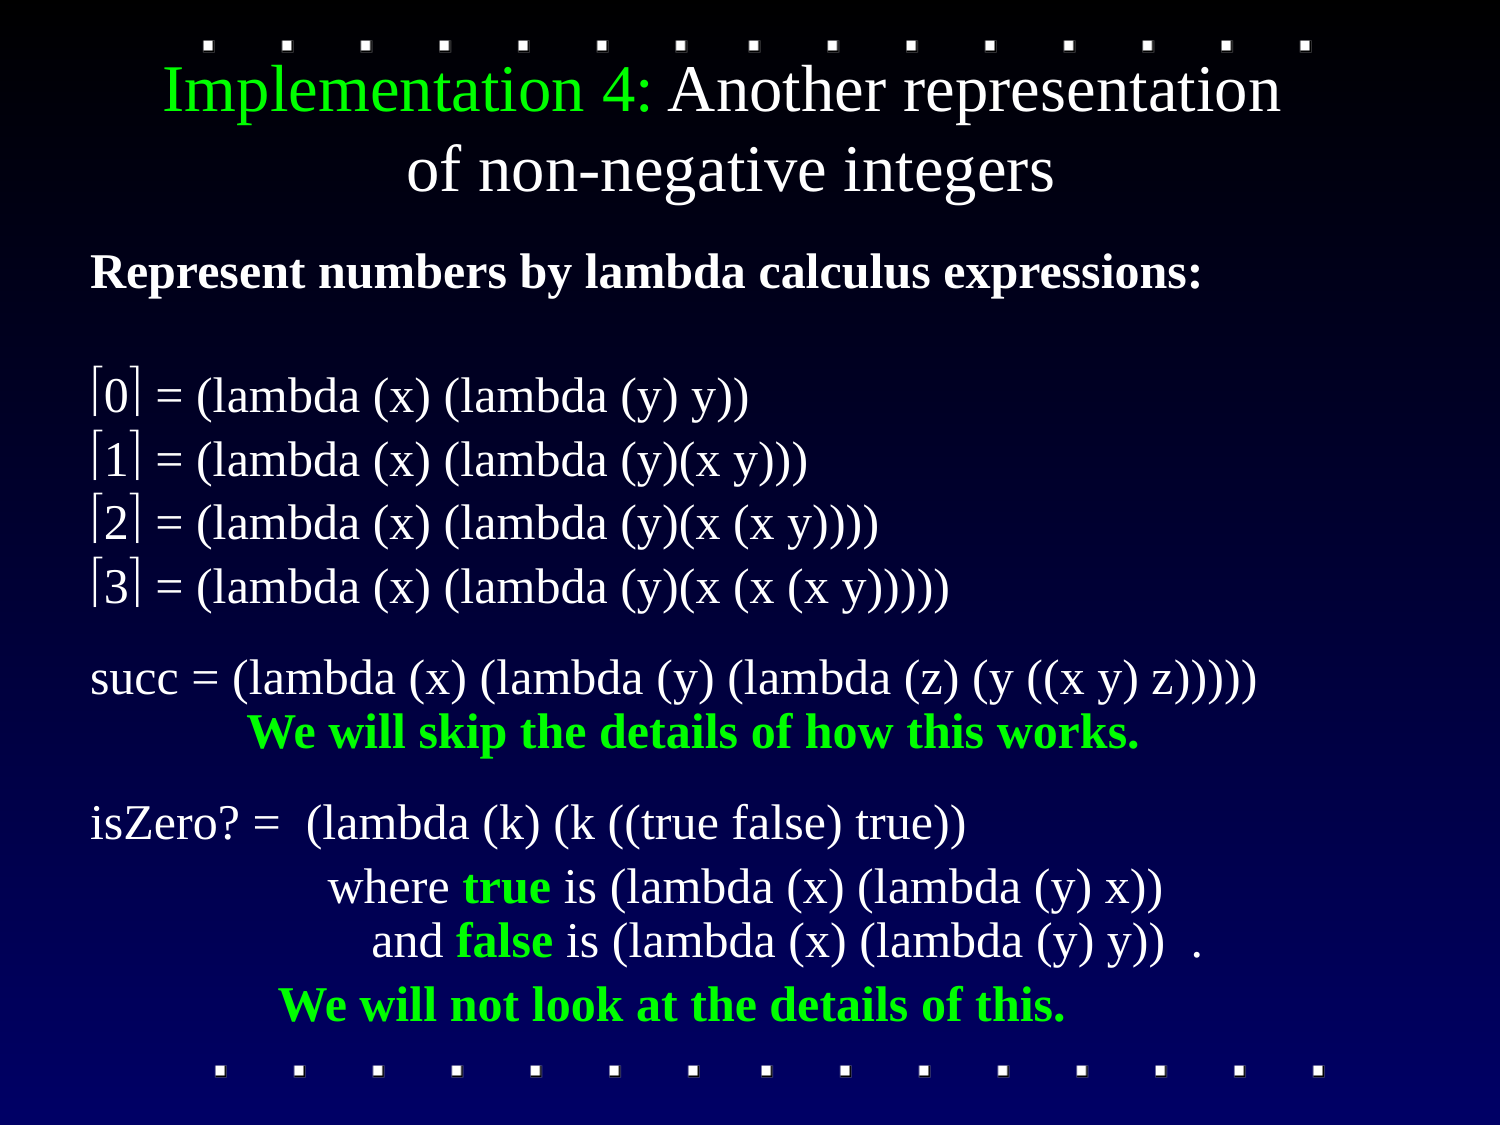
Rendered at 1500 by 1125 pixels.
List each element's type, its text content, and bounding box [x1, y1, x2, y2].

title Implementation 4: Another representation of non-negative integers [0, 37, 1463, 213]
list Represent numbers by lambda calculus expressions: 0 = (lambda (x) (lambda (y) y)) 1 = (lambda (x) (lambda (y)(x y))) 2 = (lambda (x) (lambda (y)(x (x y)))) 3 = (lambda (x) (lambda (y)(x (x (x y))))) succ = (lambda (x) (lambda (y) (lambda (z) (y ((x y) z))))) We will skip the details of how this works. isZero? = (lambda (k) (k ((true false) true)) where true is (lambda (x) (lambda (y) x)) and false is (lambda (x) (lambda (y) y)) . We will not look at the details of this. [74, 237, 1463, 1125]
